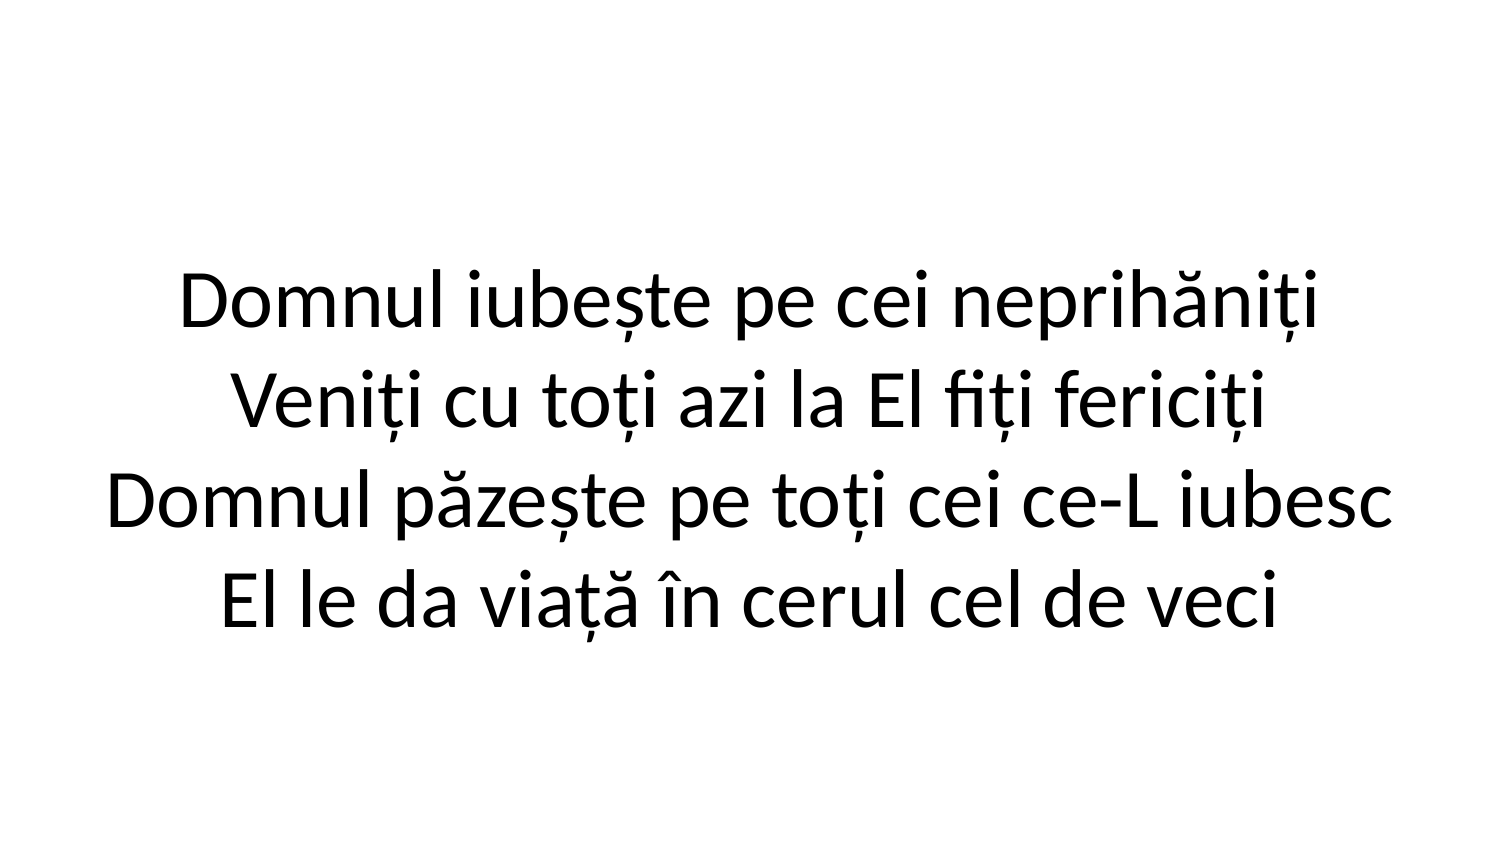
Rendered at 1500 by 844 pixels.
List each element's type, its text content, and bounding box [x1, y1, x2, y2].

text_box Domnul iubește pe cei neprihăniți Veniți cu toți azi la El fiți fericiți Domnul păzește pe toți cei ce-L iubesc El le da viață în cerul cel de veci [90, 192, 1410, 652]
